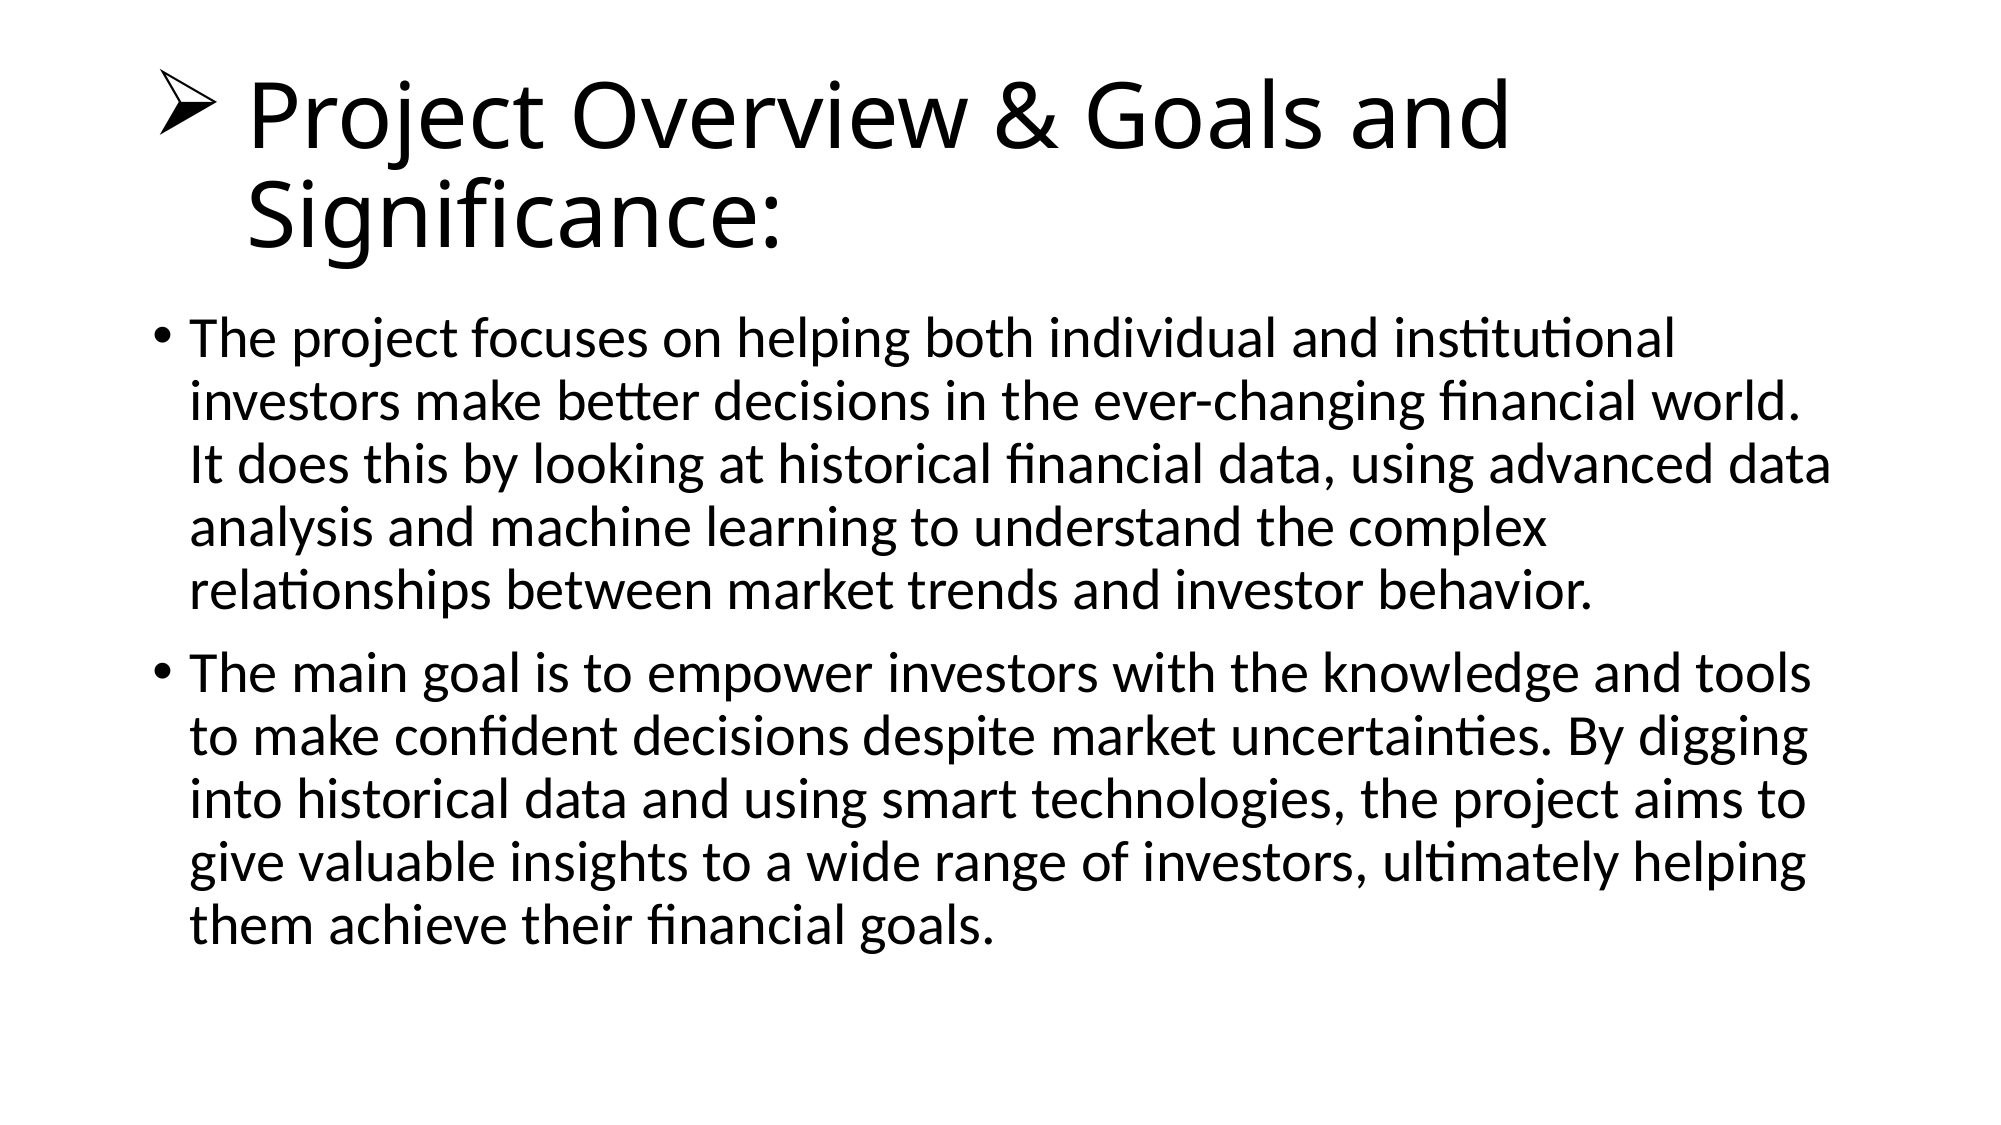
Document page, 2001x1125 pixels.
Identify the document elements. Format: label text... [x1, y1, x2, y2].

title Project Overview & Goals and Significance: [137, 59, 1863, 278]
list The project focuses on helping both individual and institutional investors make better decisions in the ever-changing financial world. It does this by looking at historical financial data, using advanced data analysis and machine learning to understand the complex relationships between market trends and investor behavior. The main goal is to empower investors with the knowledge and tools to make confident decisions despite market uncertainties. By digging into historical data and using smart technologies, the project aims to give valuable insights to a wide range of investors, ultimately helping them achieve their financial goals. [137, 299, 1863, 1014]
